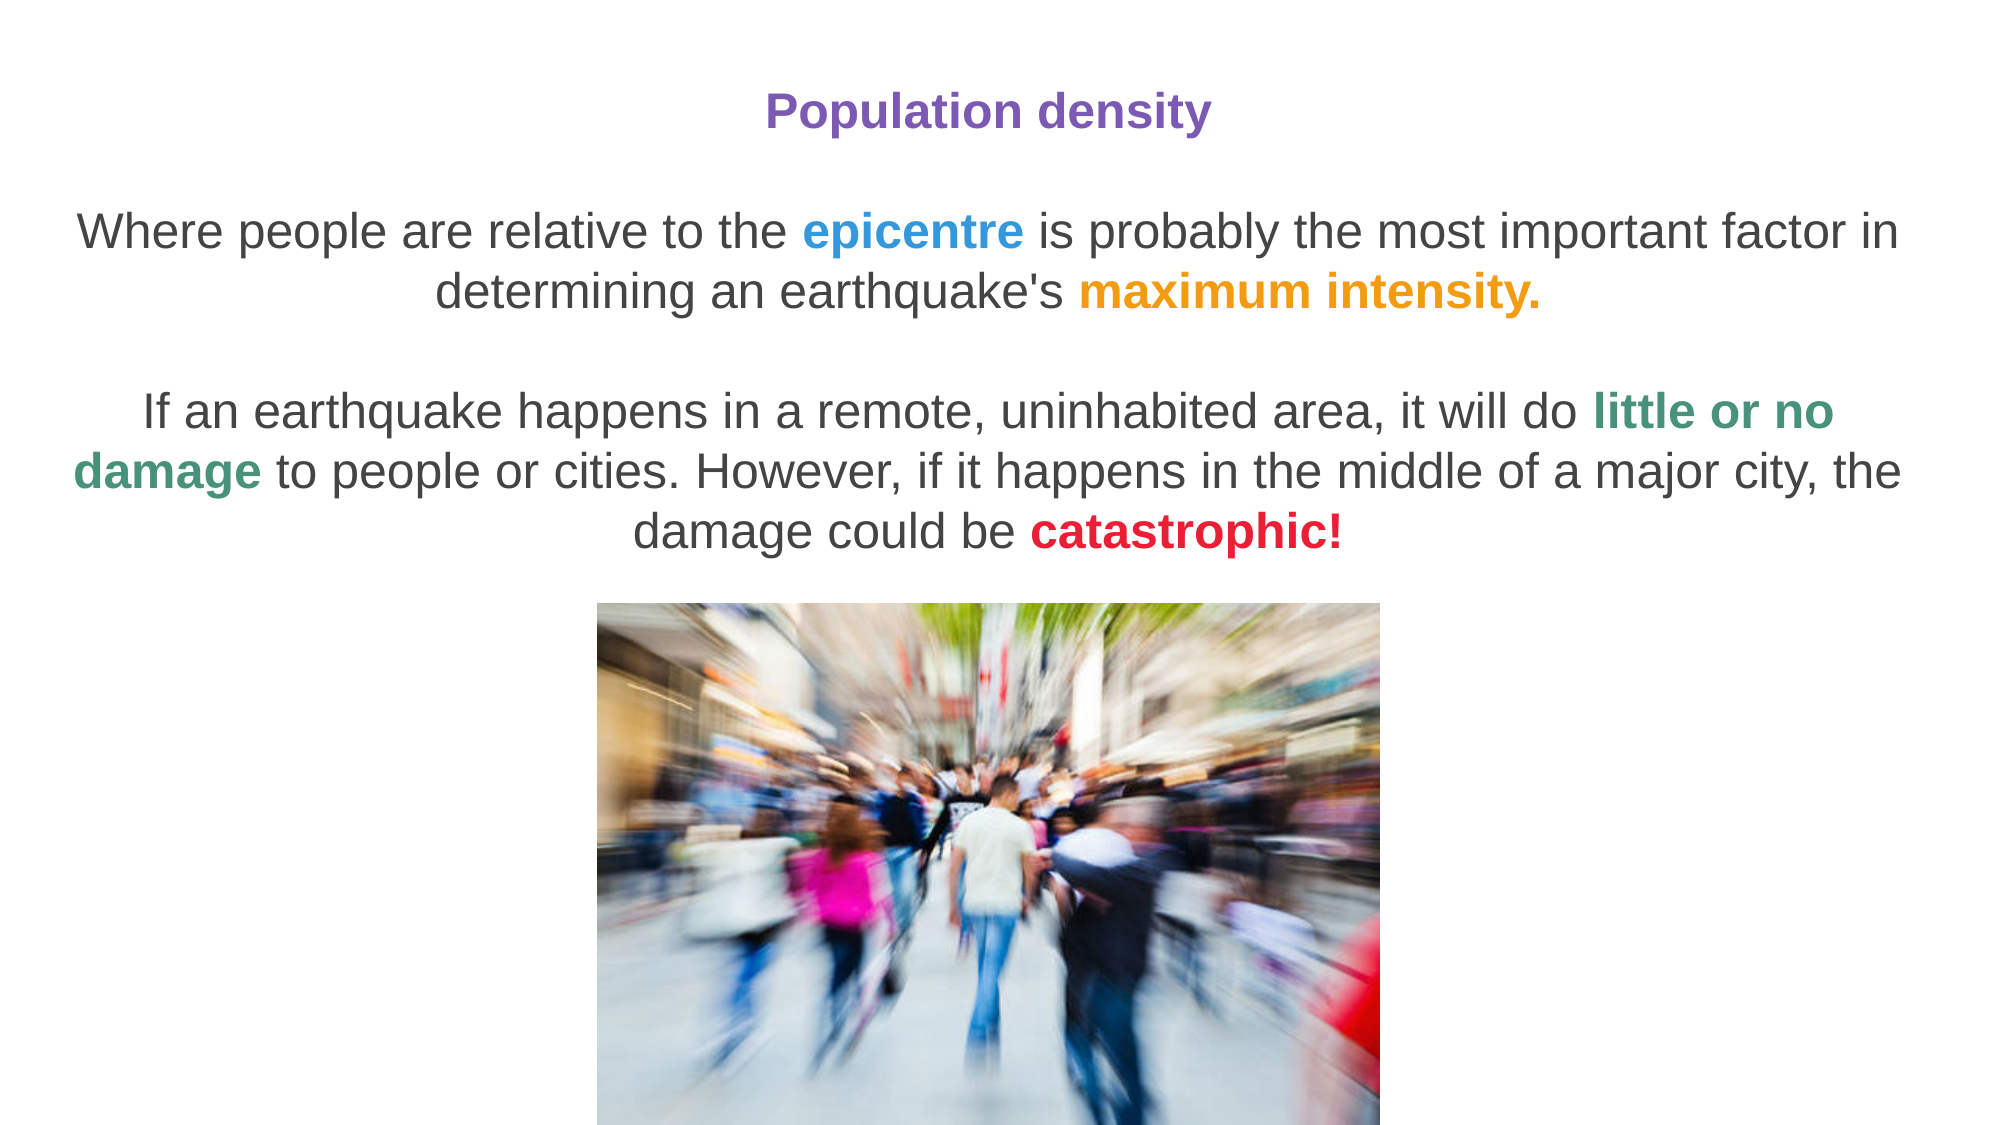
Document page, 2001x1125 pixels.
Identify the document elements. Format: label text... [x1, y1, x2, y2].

picture [597, 603, 1380, 1125]
text_box Population density Where people are relative to the epicentre is probably the most important factor in determining an earthquake's maximum intensity. If an earthquake happens in a remote, uninhabited area, it will do little or no damage to people or cities. However, if it happens in the middle of a major city, the damage could be catastrophic! [0, 71, 1978, 567]
